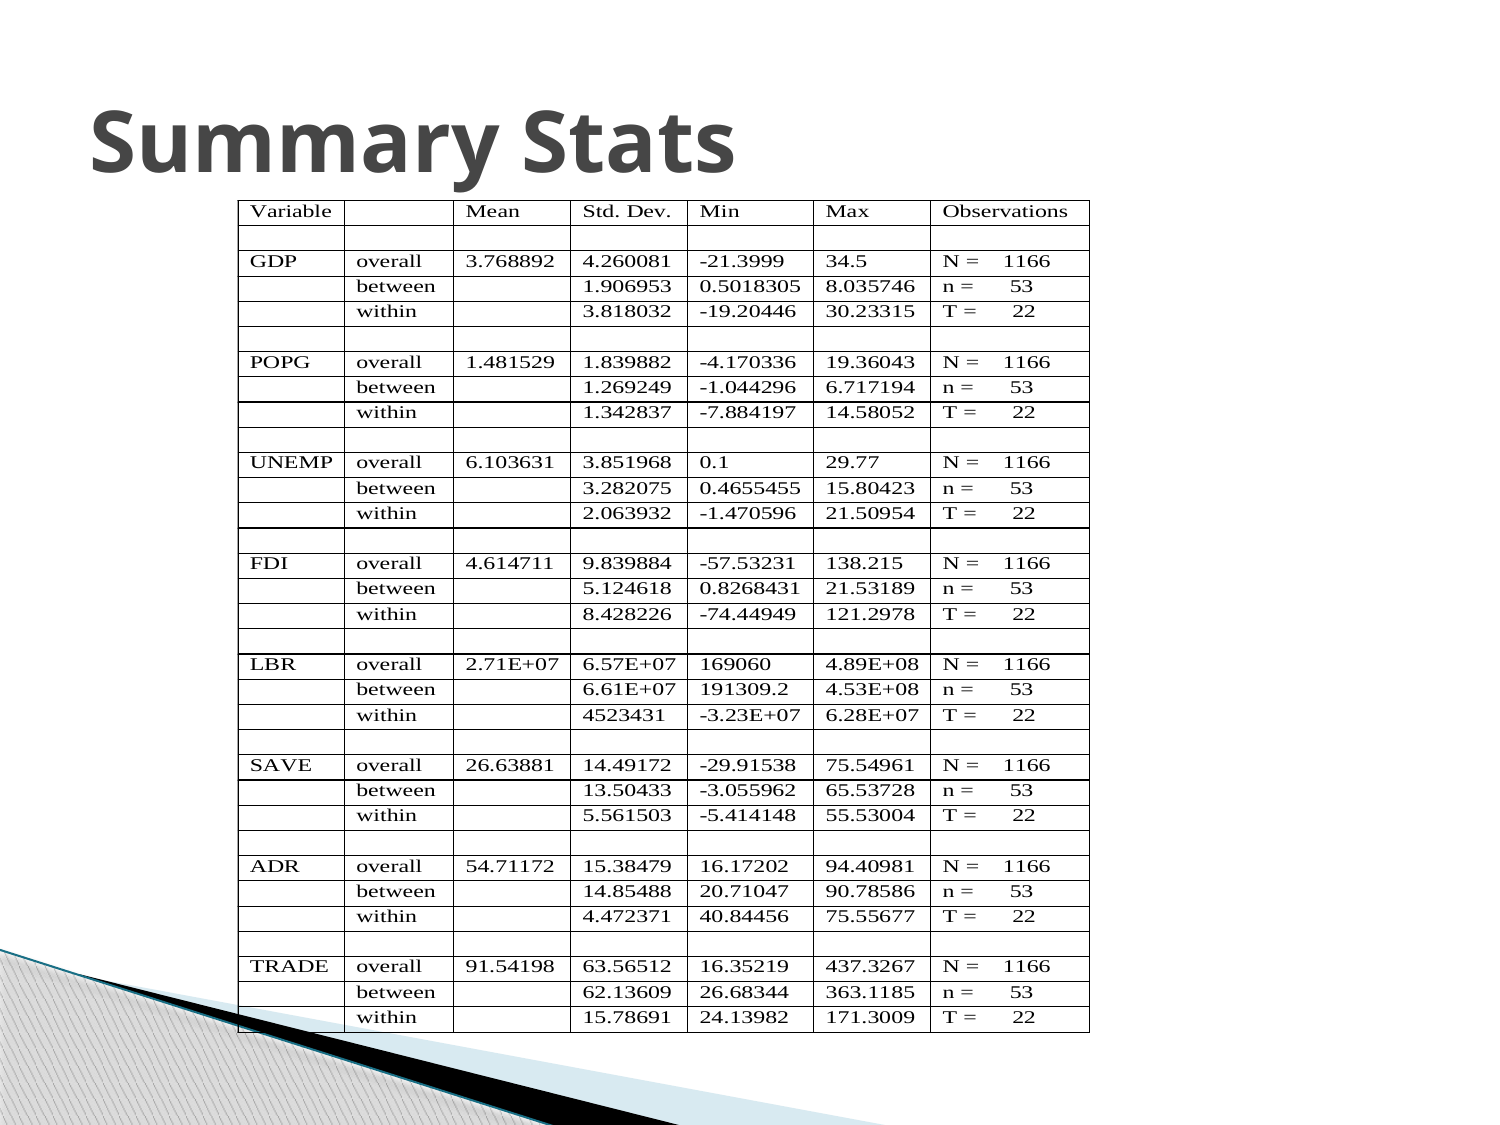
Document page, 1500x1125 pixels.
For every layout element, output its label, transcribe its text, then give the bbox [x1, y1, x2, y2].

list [237, 199, 1276, 1076]
title Summary Stats [75, 45, 1425, 233]
